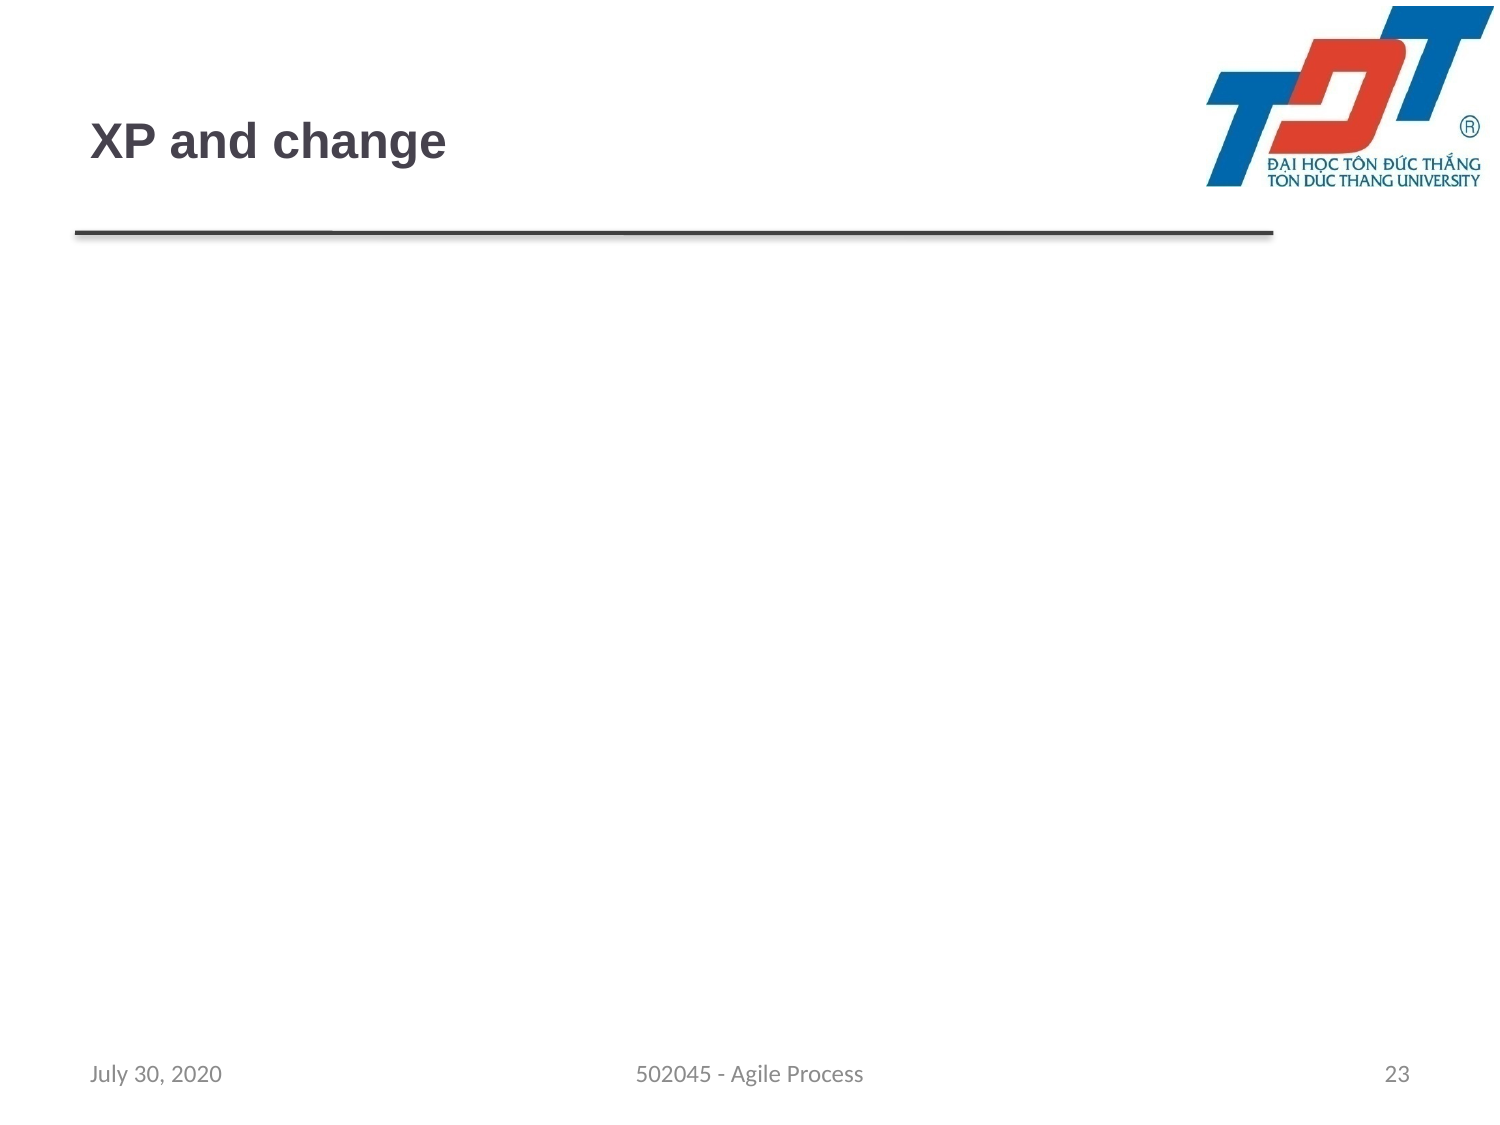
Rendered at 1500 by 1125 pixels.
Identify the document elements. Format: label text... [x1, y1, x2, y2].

slide_number 23 [1074, 1042, 1425, 1103]
title XP and change [74, 44, 1272, 233]
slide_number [75, 1042, 425, 1103]
footer 502045 - Agile Process [512, 1042, 988, 1103]
picture [1206, 6, 1494, 187]
